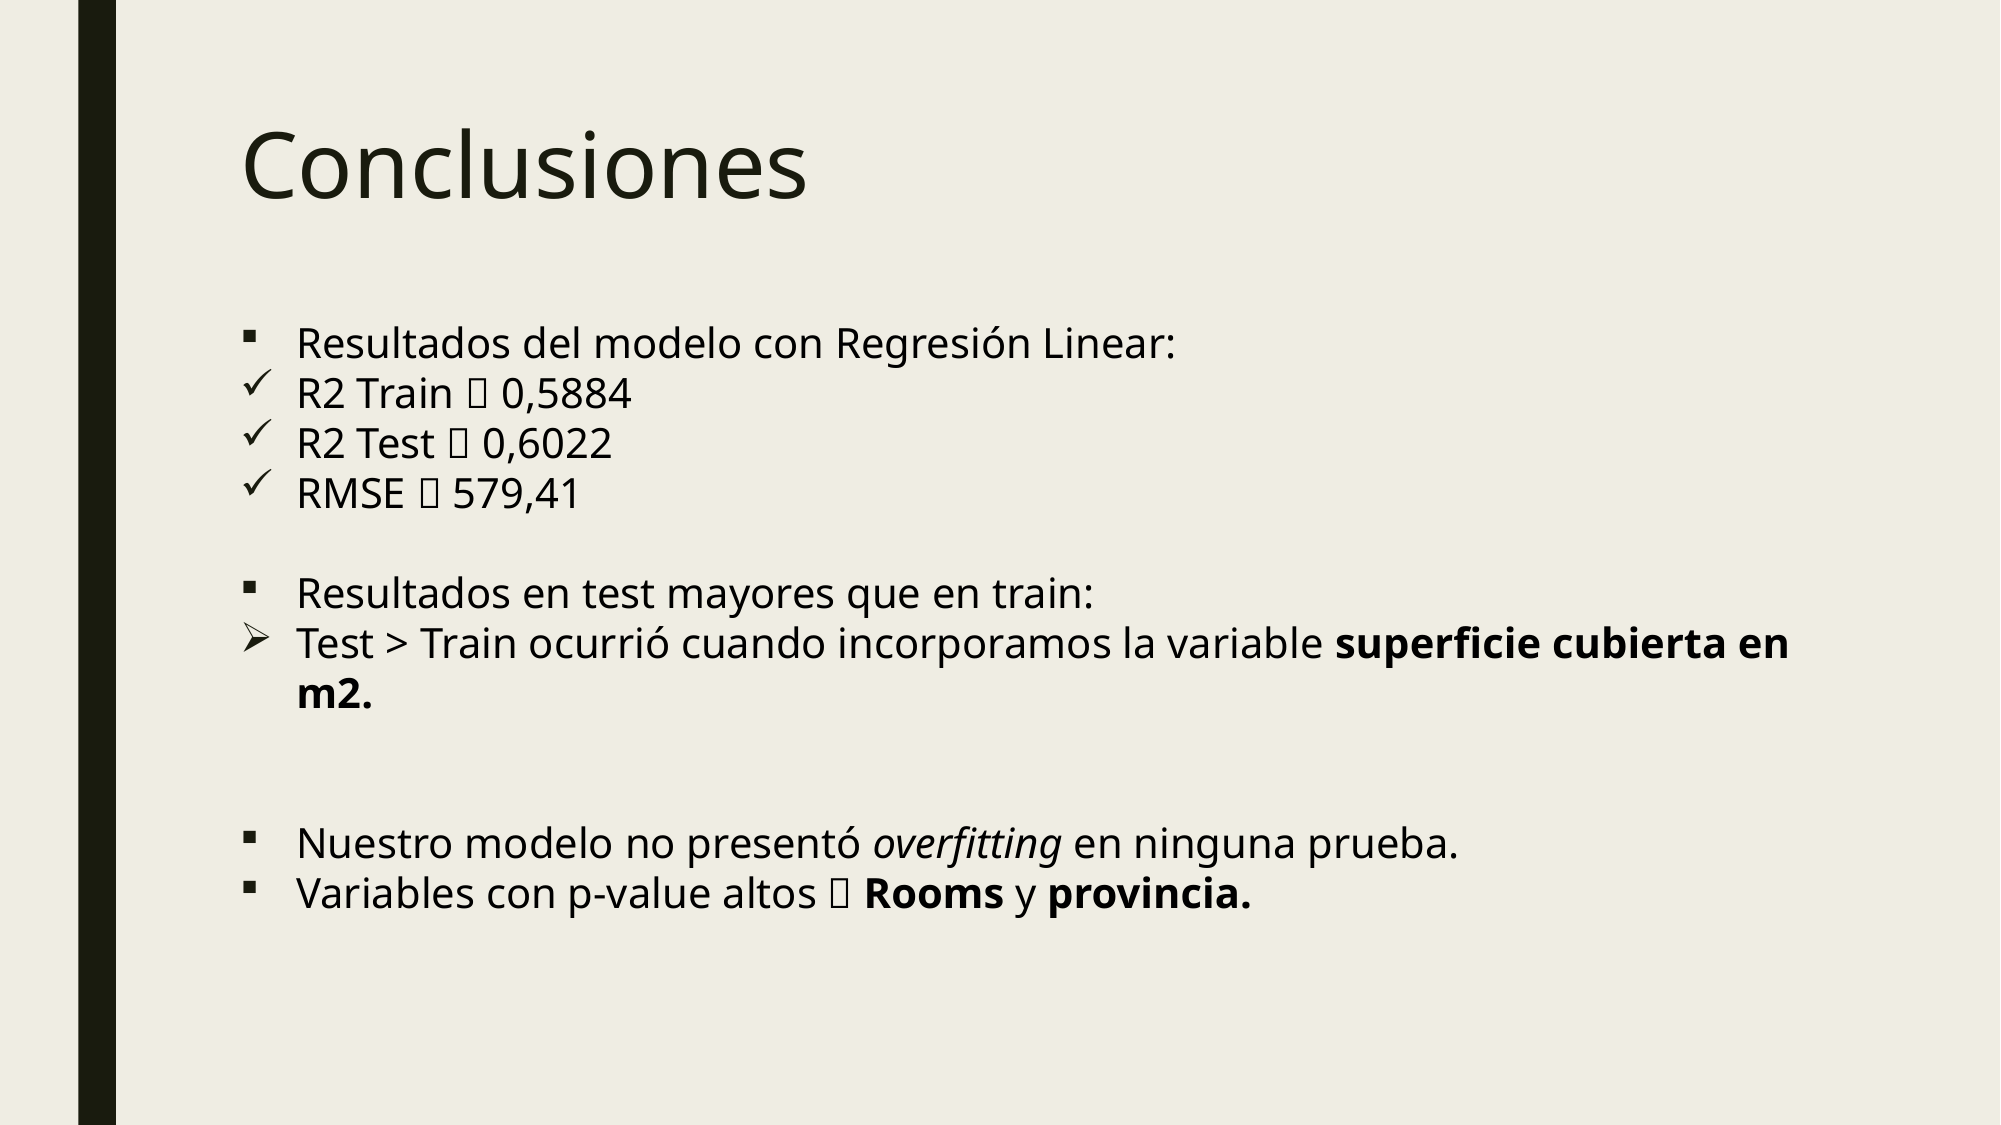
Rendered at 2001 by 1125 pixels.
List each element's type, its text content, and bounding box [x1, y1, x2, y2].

text_box Resultados del modelo con Regresión Linear: R2 Train  0,5884 R2 Test  0,6022 RMSE  579,41 Resultados en test mayores que en train: Test > Train ocurrió cuando incorporamos la variable superficie cubierta en m2. Nuestro modelo no presentó overfitting en ninguna prueba. Variables con p-value altos  Rooms y provincia. [224, 309, 1860, 470]
title Conclusiones [225, 112, 1800, 309]
